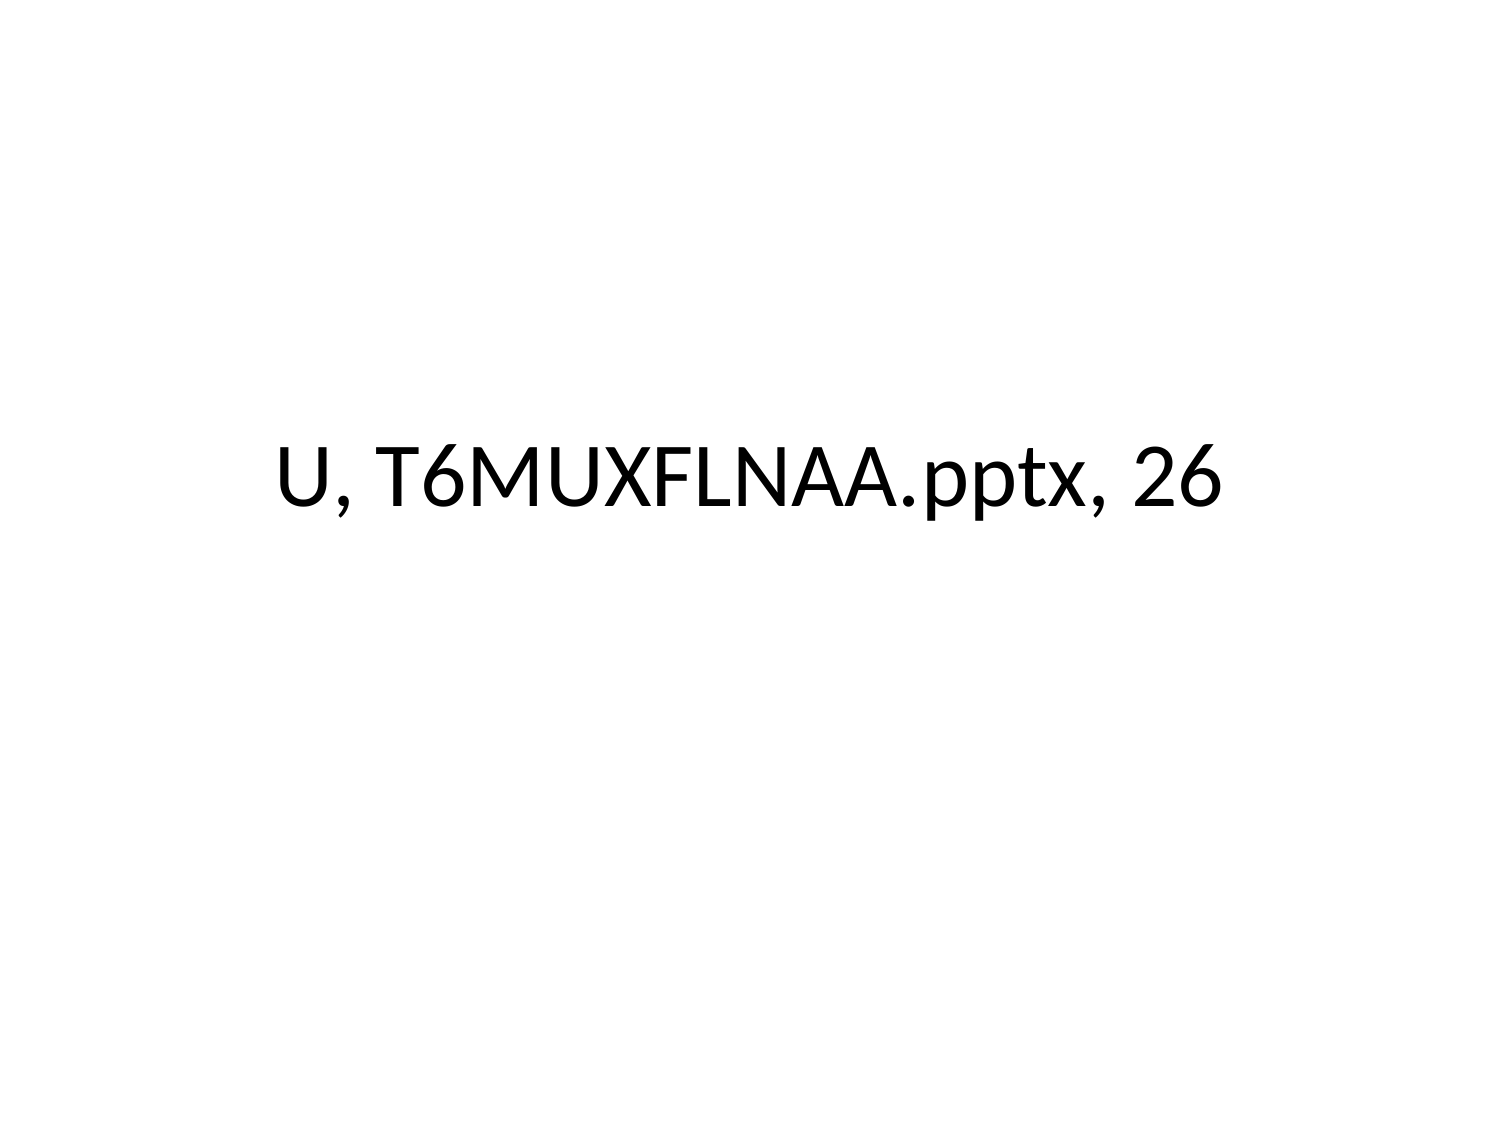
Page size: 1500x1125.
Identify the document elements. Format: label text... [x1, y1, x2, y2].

title U, T6MUXFLNAA.pptx, 26 [112, 349, 1388, 591]
